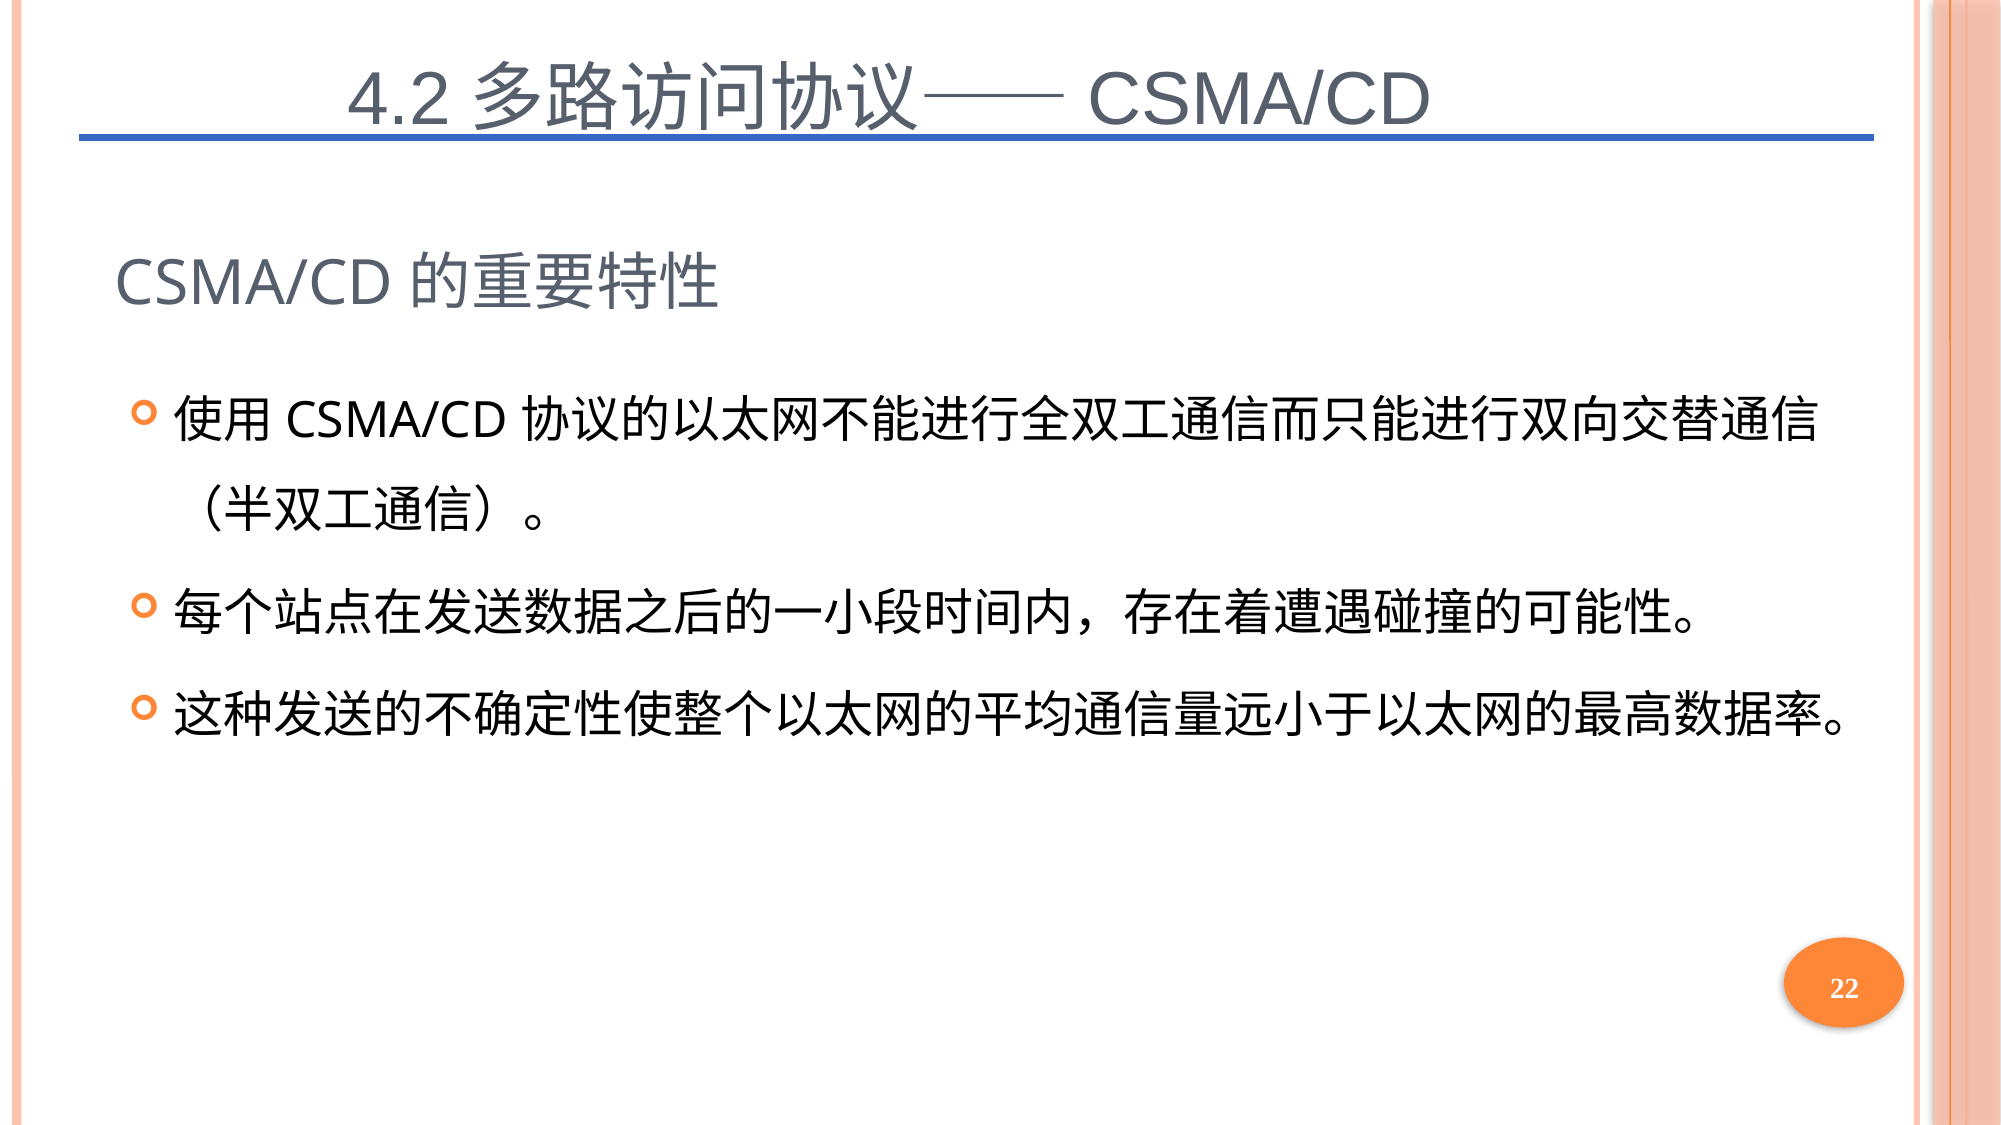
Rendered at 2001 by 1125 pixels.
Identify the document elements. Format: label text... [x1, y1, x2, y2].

text_box 4.2多路访问协议——CSMA/CD [332, 19, 1668, 133]
slide_number 22 [1778, 940, 1912, 1026]
title CSMA/CD的重要特性 [99, 149, 1734, 325]
list 使用CSMA/CD协议的以太网不能进行全双工通信而只能进行双向交替通信（半双工通信）。 每个站点在发送数据之后的一小段时间内，存在着遭遇碰撞的可能性。 这种发送的不确定性使整个以太网的平均通信量远小于以太网的最高数据率。 [113, 349, 1912, 1125]
